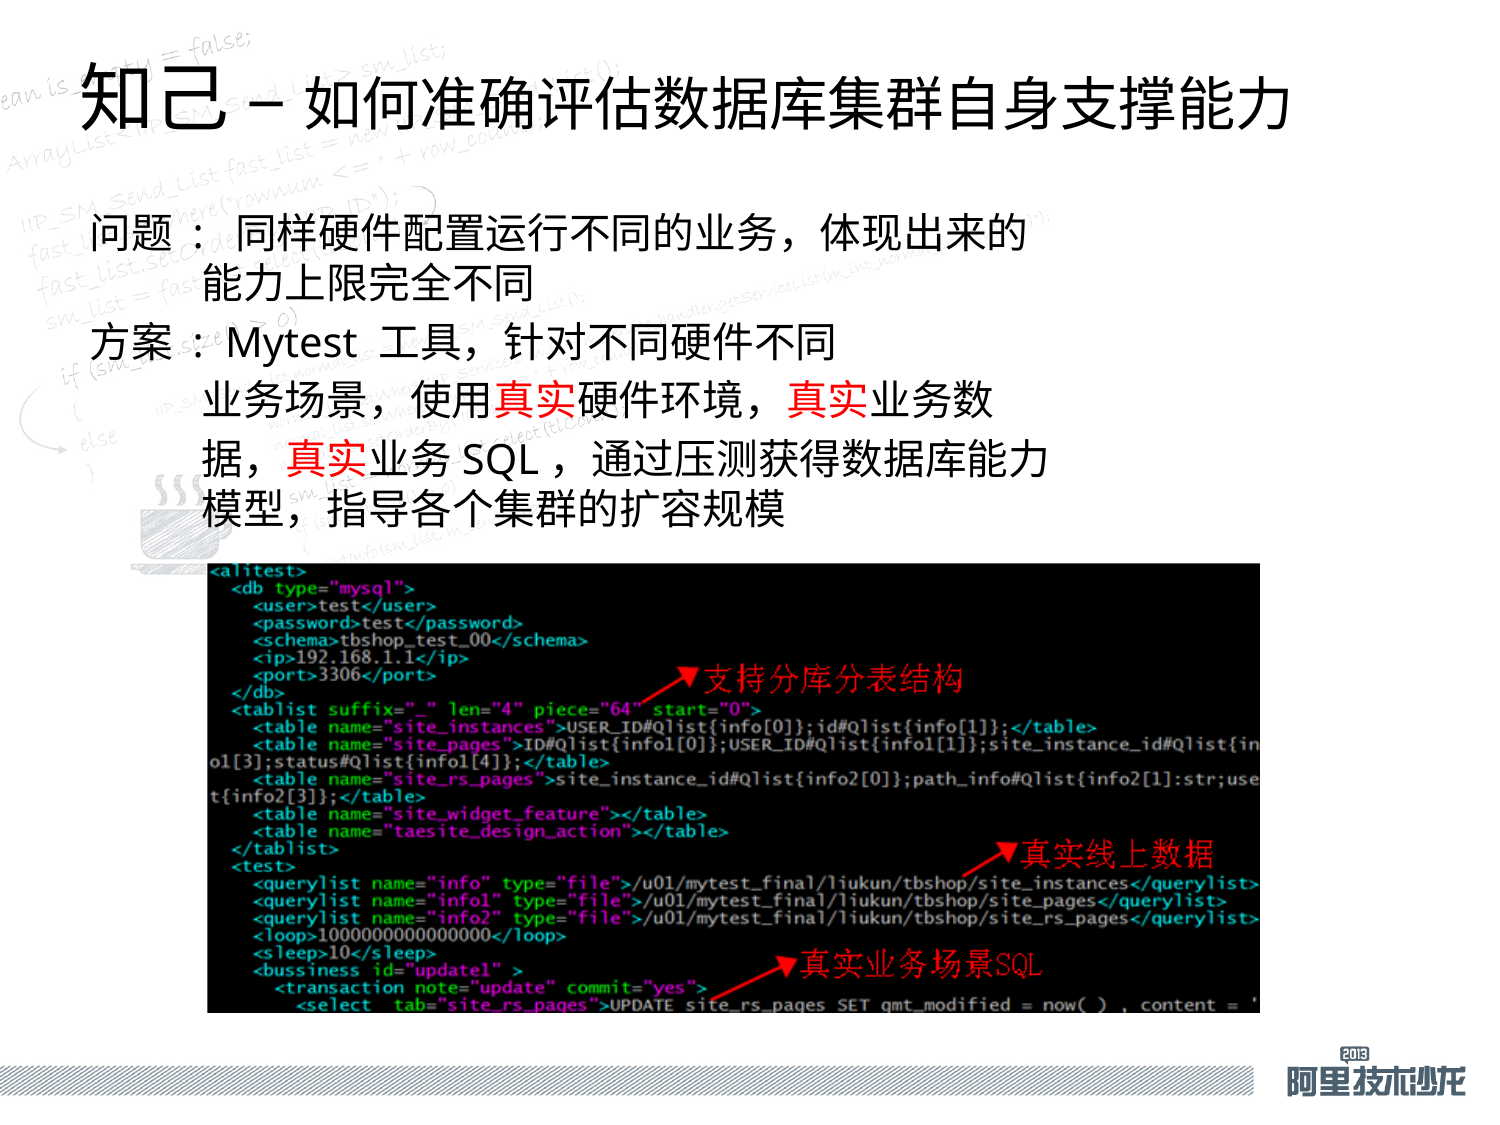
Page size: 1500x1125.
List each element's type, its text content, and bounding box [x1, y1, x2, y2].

text_box 知己 – 如何准确评估数据库集群自身支撑能力 [64, 42, 1328, 168]
text_box 问题 : 同样硬件配置运行不同的业务，体现出来的 能力上限完全不同 方案 : Mytest 工具，针对不同硬件不同 业务场景，使用真实硬件环境，真实业务数 据，真实业务SQL，通过压测获得数据库能力 模型，指导各个集群的扩容规模 [74, 199, 1425, 575]
picture [0, 0, 1500, 1125]
